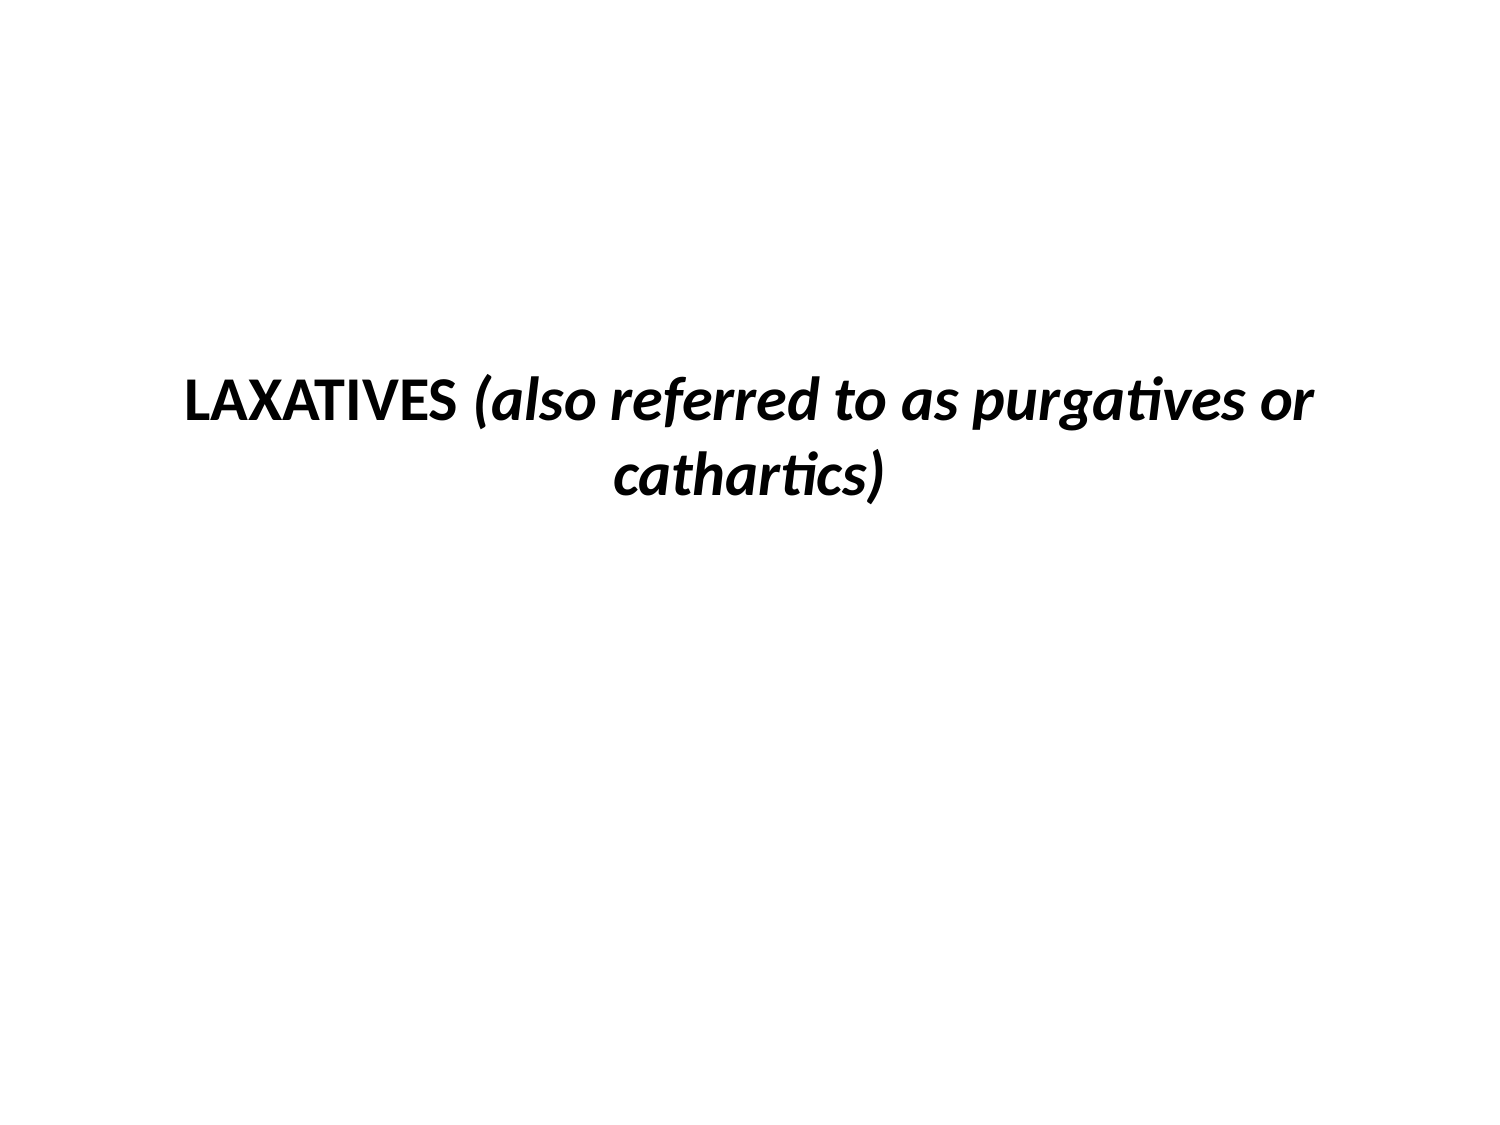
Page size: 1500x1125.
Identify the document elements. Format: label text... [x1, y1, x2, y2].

title LAXATIVES (also referred to as purgatives or cathartics) [112, 349, 1388, 591]
